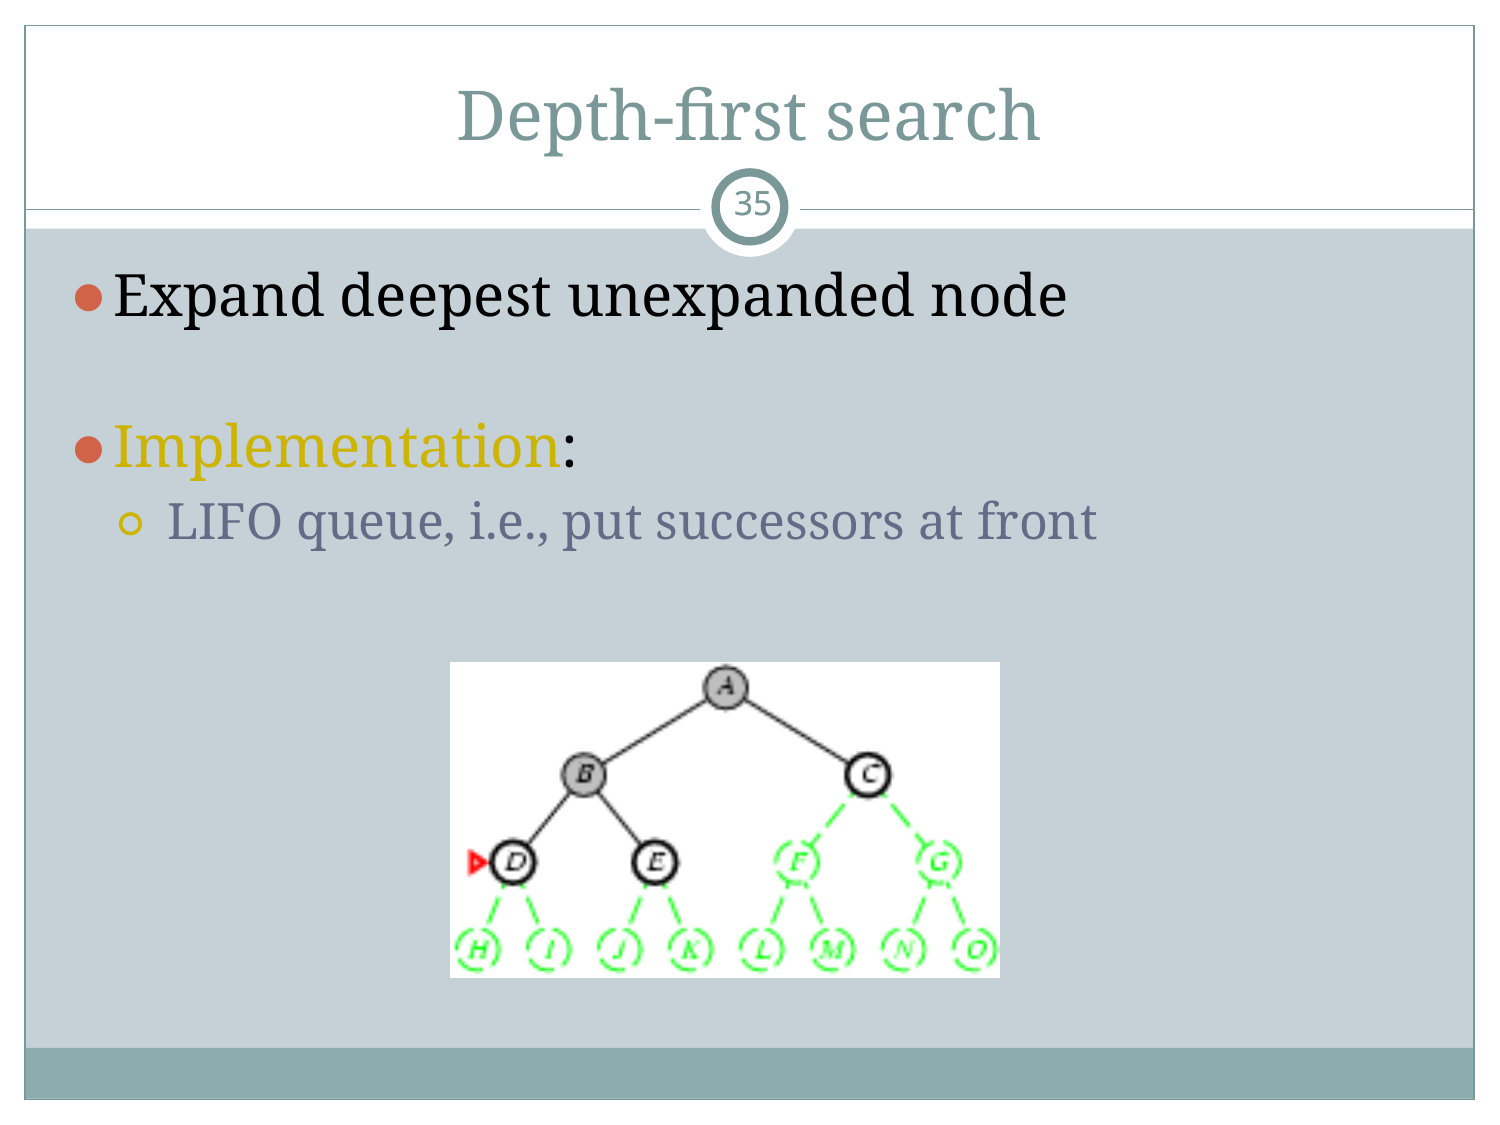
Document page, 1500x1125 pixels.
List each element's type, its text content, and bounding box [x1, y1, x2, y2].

text_box [949, 1050, 1450, 1111]
slide_number ‹#› [715, 168, 791, 241]
picture [449, 662, 1001, 978]
title Depth-first search [49, 37, 1450, 162]
list Expand deepest unexpanded node Implementation: LIFO queue, i.e., put successors at front [49, 250, 1445, 1001]
